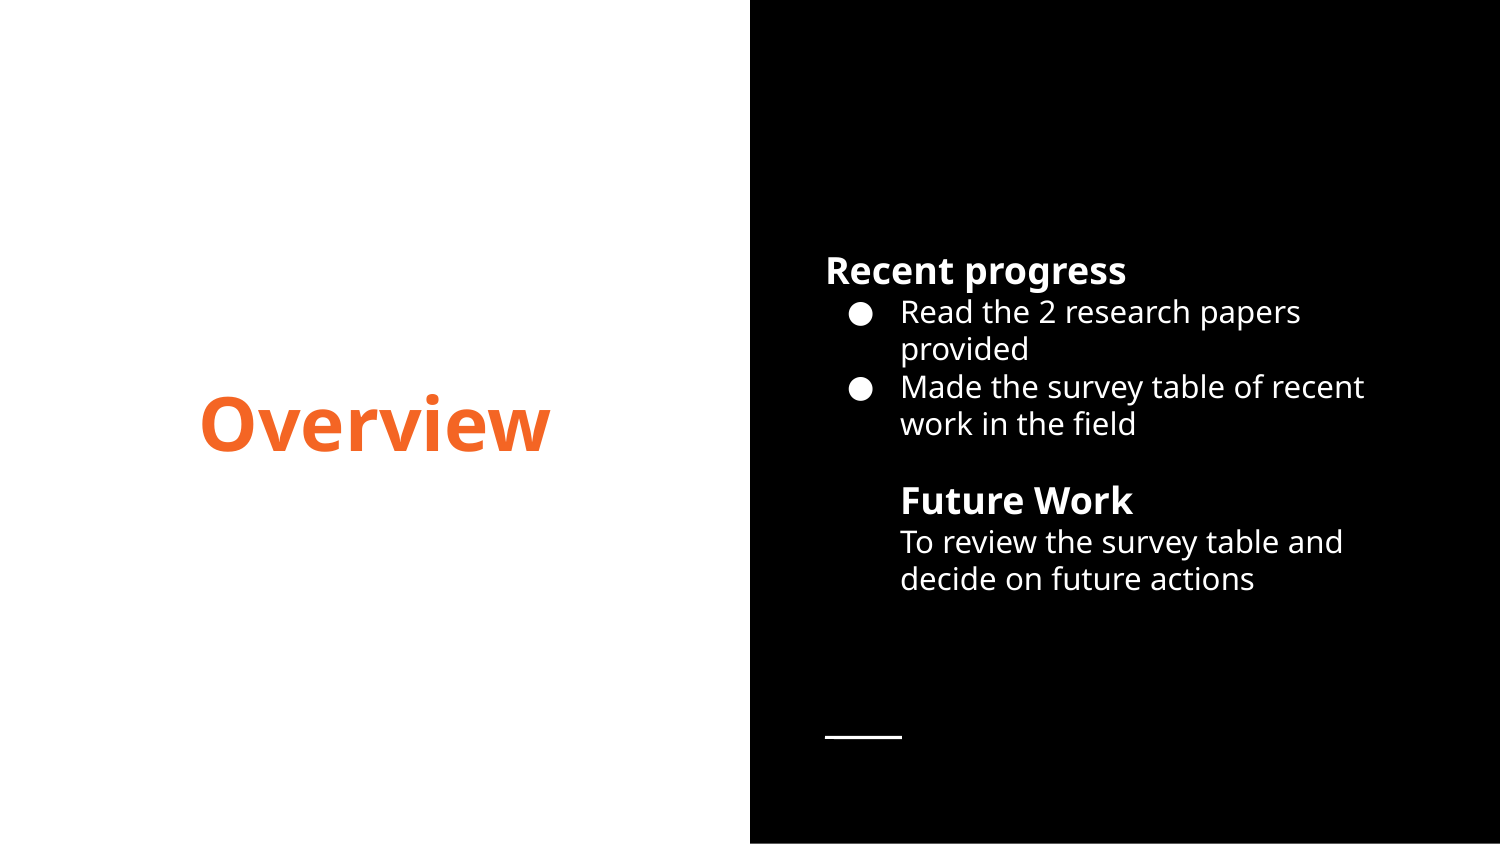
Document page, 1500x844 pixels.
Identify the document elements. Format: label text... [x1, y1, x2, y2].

text_box Overview [43, 313, 708, 530]
text_box Recent progress Read the 2 research papers provided Made the survey table of recent work in the field Future Work To review the survey table and decide on future actions [810, 118, 1440, 725]
